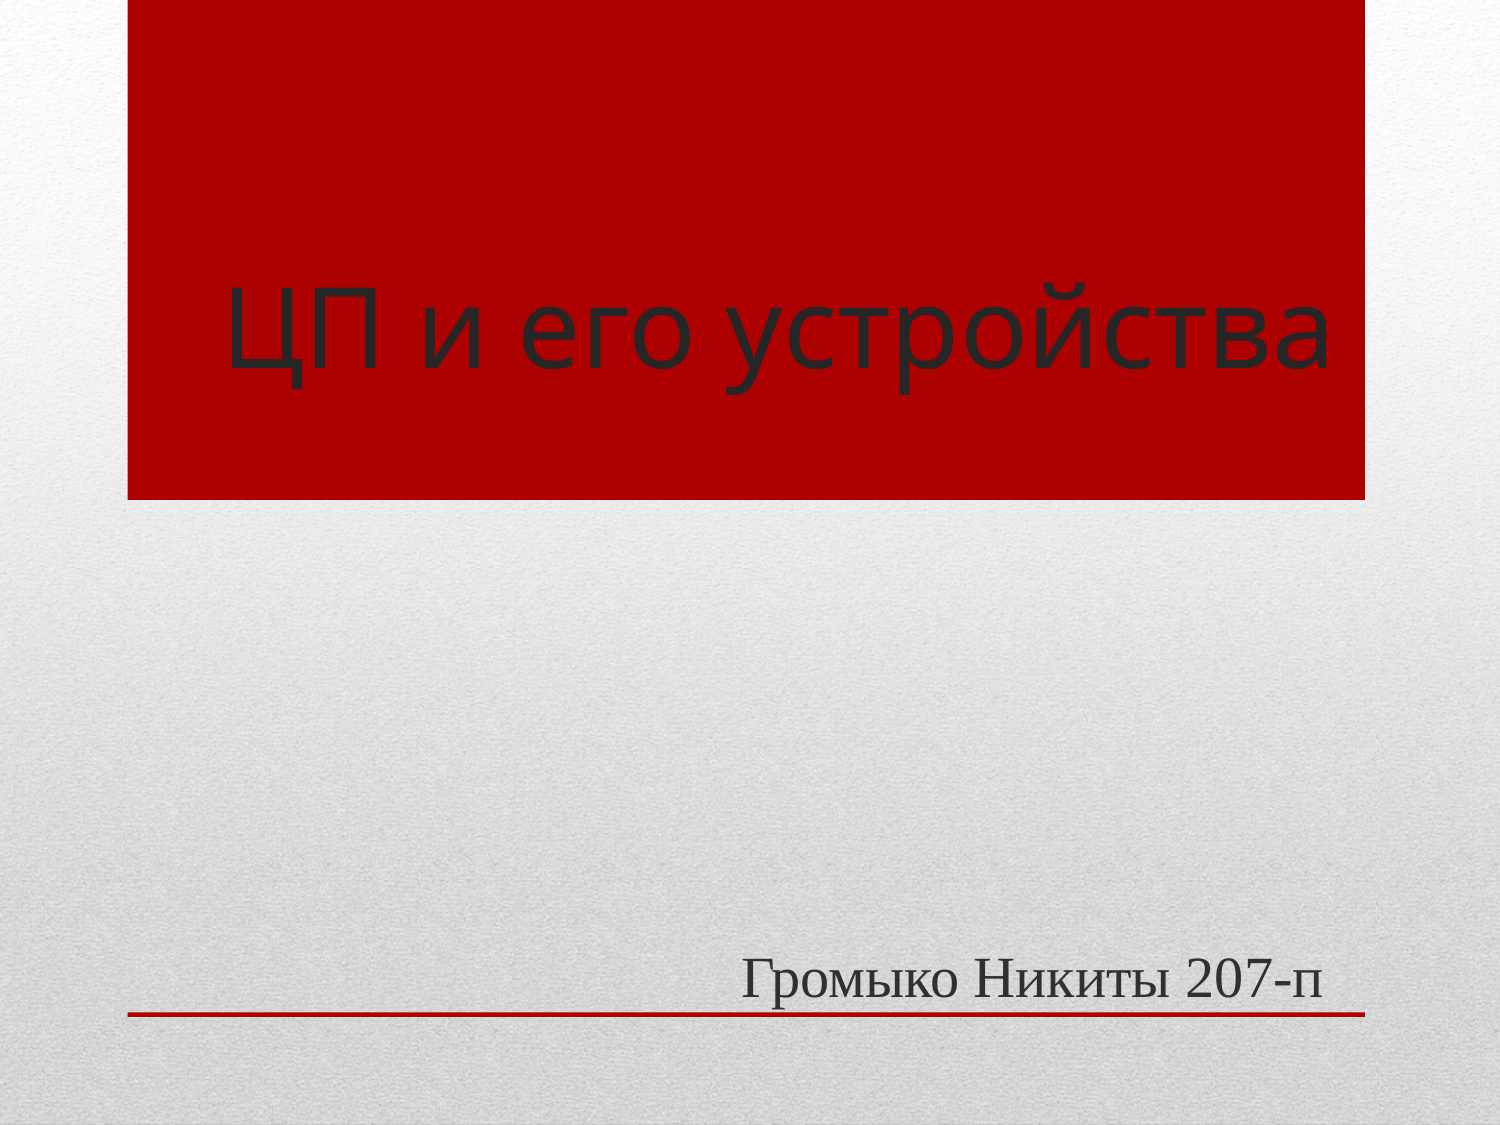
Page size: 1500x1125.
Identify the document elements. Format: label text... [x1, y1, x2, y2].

title ЦП и его устройства [206, 149, 1500, 399]
subtitle Громыко Никиты 207-п [726, 931, 1500, 1094]
